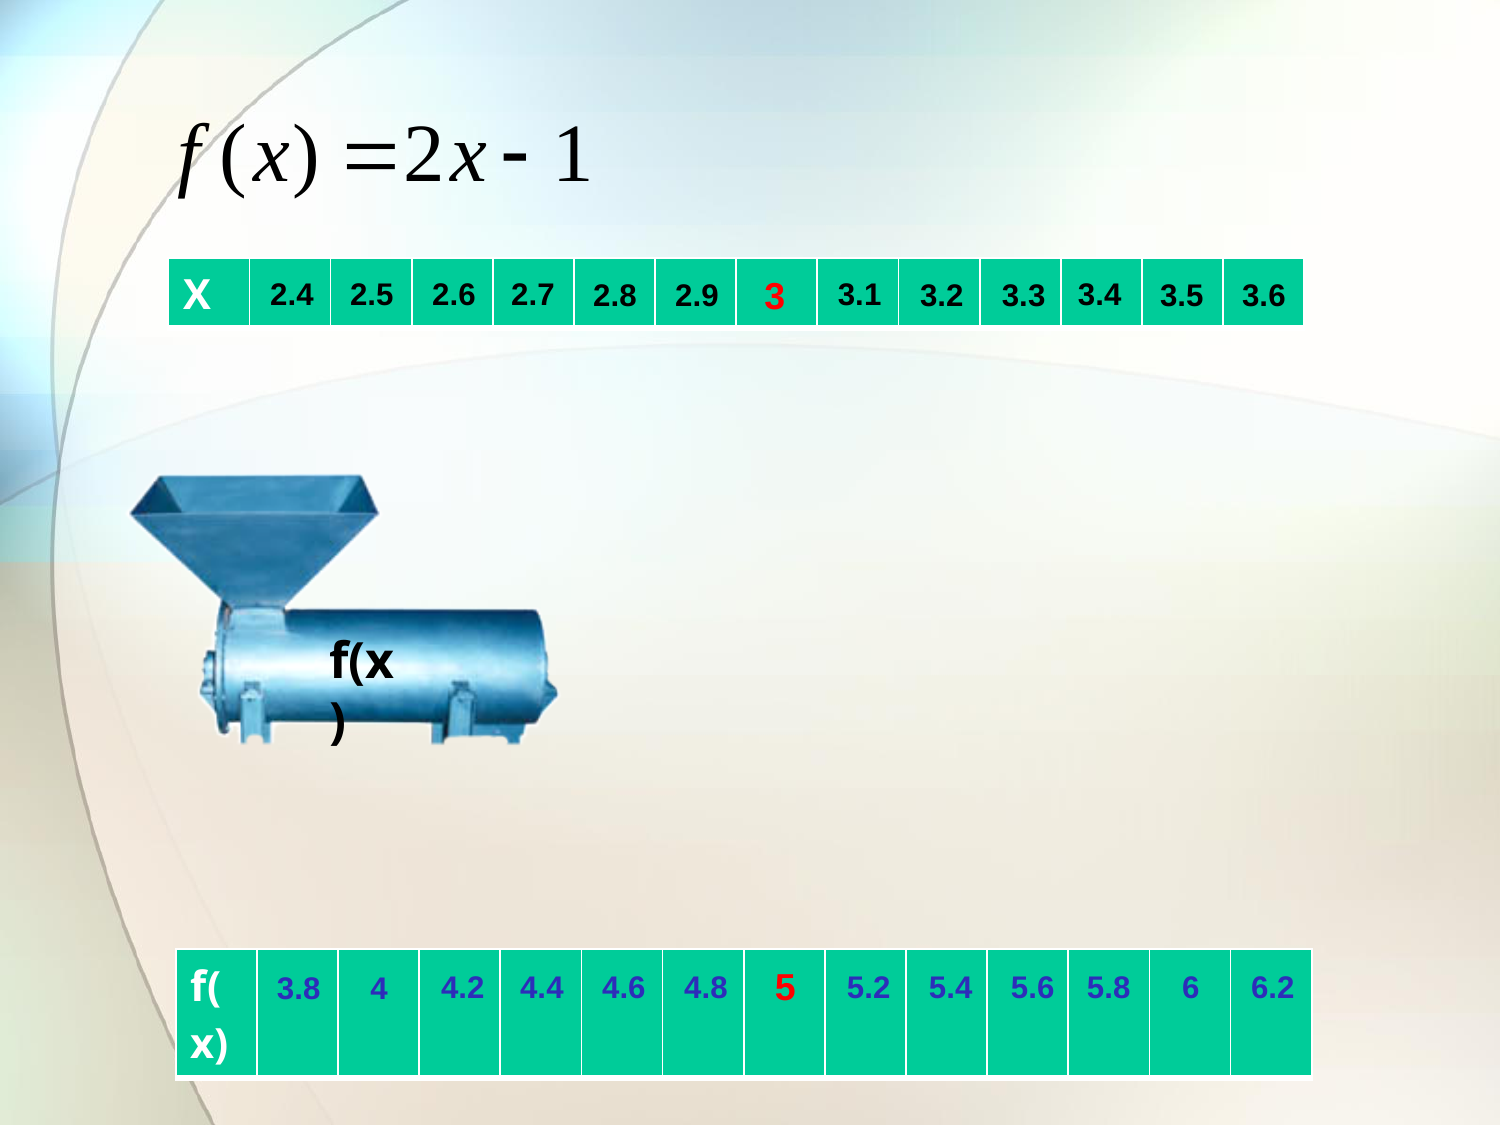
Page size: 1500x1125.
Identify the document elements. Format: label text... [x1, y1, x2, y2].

table_header [420, 950, 499, 961]
table_header [826, 1012, 905, 1075]
table_header [745, 950, 824, 955]
table_header [1062, 320, 1141, 325]
table_header [339, 1014, 418, 1075]
table_header [988, 1013, 1067, 1075]
table_header [1069, 950, 1149, 959]
table_header [818, 259, 898, 267]
text_box 4 [326, 961, 432, 1014]
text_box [148, 105, 598, 217]
table_header [1224, 320, 1303, 325]
table_header [907, 1012, 986, 1075]
table_header [656, 259, 735, 267]
text_box 5.8 [1067, 959, 1149, 1012]
table_header [745, 1016, 824, 1075]
table_header [1143, 320, 1222, 325]
text_box 3.5 [1140, 267, 1222, 320]
table_header [663, 1013, 743, 1075]
text_box 2.6 [412, 267, 492, 320]
table_header [1224, 259, 1303, 267]
text_box 2.7 [492, 267, 574, 320]
table_header [258, 950, 337, 960]
table_header [737, 259, 816, 264]
table_header [582, 950, 662, 959]
table_header [819, 320, 898, 325]
table_header [582, 1012, 662, 1075]
text_box 4.2 [421, 959, 501, 1012]
table_header [575, 259, 654, 267]
table_header [1231, 950, 1311, 959]
text_box 2.9 [656, 267, 730, 320]
table_header [826, 950, 905, 959]
text_box 3.4 [1058, 267, 1140, 320]
table_header [1150, 1013, 1230, 1075]
table_header [501, 1012, 581, 1075]
table_header [250, 259, 330, 325]
table_header [339, 950, 418, 961]
table_header [413, 259, 492, 267]
table_header [494, 259, 573, 267]
table_header [1069, 1012, 1149, 1075]
text_box 3.6 [1222, 267, 1305, 320]
text_box 4.8 [665, 959, 741, 1013]
table_header [899, 259, 979, 267]
table_header f(x) [177, 950, 256, 1075]
table_header [420, 1012, 499, 1075]
table_header [988, 950, 1067, 959]
table_header [1150, 950, 1230, 959]
text_box 3.8 [246, 960, 352, 1014]
text_box 2.8 [574, 267, 656, 320]
table_header [899, 320, 979, 325]
table_header [501, 950, 581, 959]
text_box 4.4 [501, 959, 583, 1012]
table_header [331, 259, 411, 267]
table_header [1231, 1013, 1311, 1075]
text_box 5.4 [909, 959, 991, 1013]
text_box 3.1 [819, 267, 900, 320]
table_header [656, 320, 730, 325]
text_box 5 [741, 955, 830, 1016]
table_header [663, 950, 743, 959]
text_box 3.2 [900, 267, 982, 320]
text_box 2.5 [334, 267, 412, 320]
text_box 3.3 [982, 267, 1058, 320]
table_header [258, 1014, 337, 1075]
text_box 6 [1149, 959, 1231, 1013]
table_header [1062, 259, 1141, 267]
picture [0, 0, 1500, 1125]
text_box 3 [730, 264, 819, 325]
table_header [575, 320, 654, 325]
table_header X [169, 259, 249, 325]
table_header [1143, 259, 1222, 267]
table_header [907, 950, 986, 959]
text_box 5.2 [830, 959, 909, 1012]
table_header [494, 320, 573, 325]
text_box 4.6 [583, 959, 665, 1013]
text_box 2.4 [251, 267, 334, 320]
table_header [413, 320, 492, 325]
table_header [981, 259, 1060, 267]
text_box 5.6 [991, 959, 1074, 1013]
text_box 6.2 [1231, 959, 1314, 1013]
table_header [981, 320, 1060, 325]
table_header [331, 320, 411, 325]
